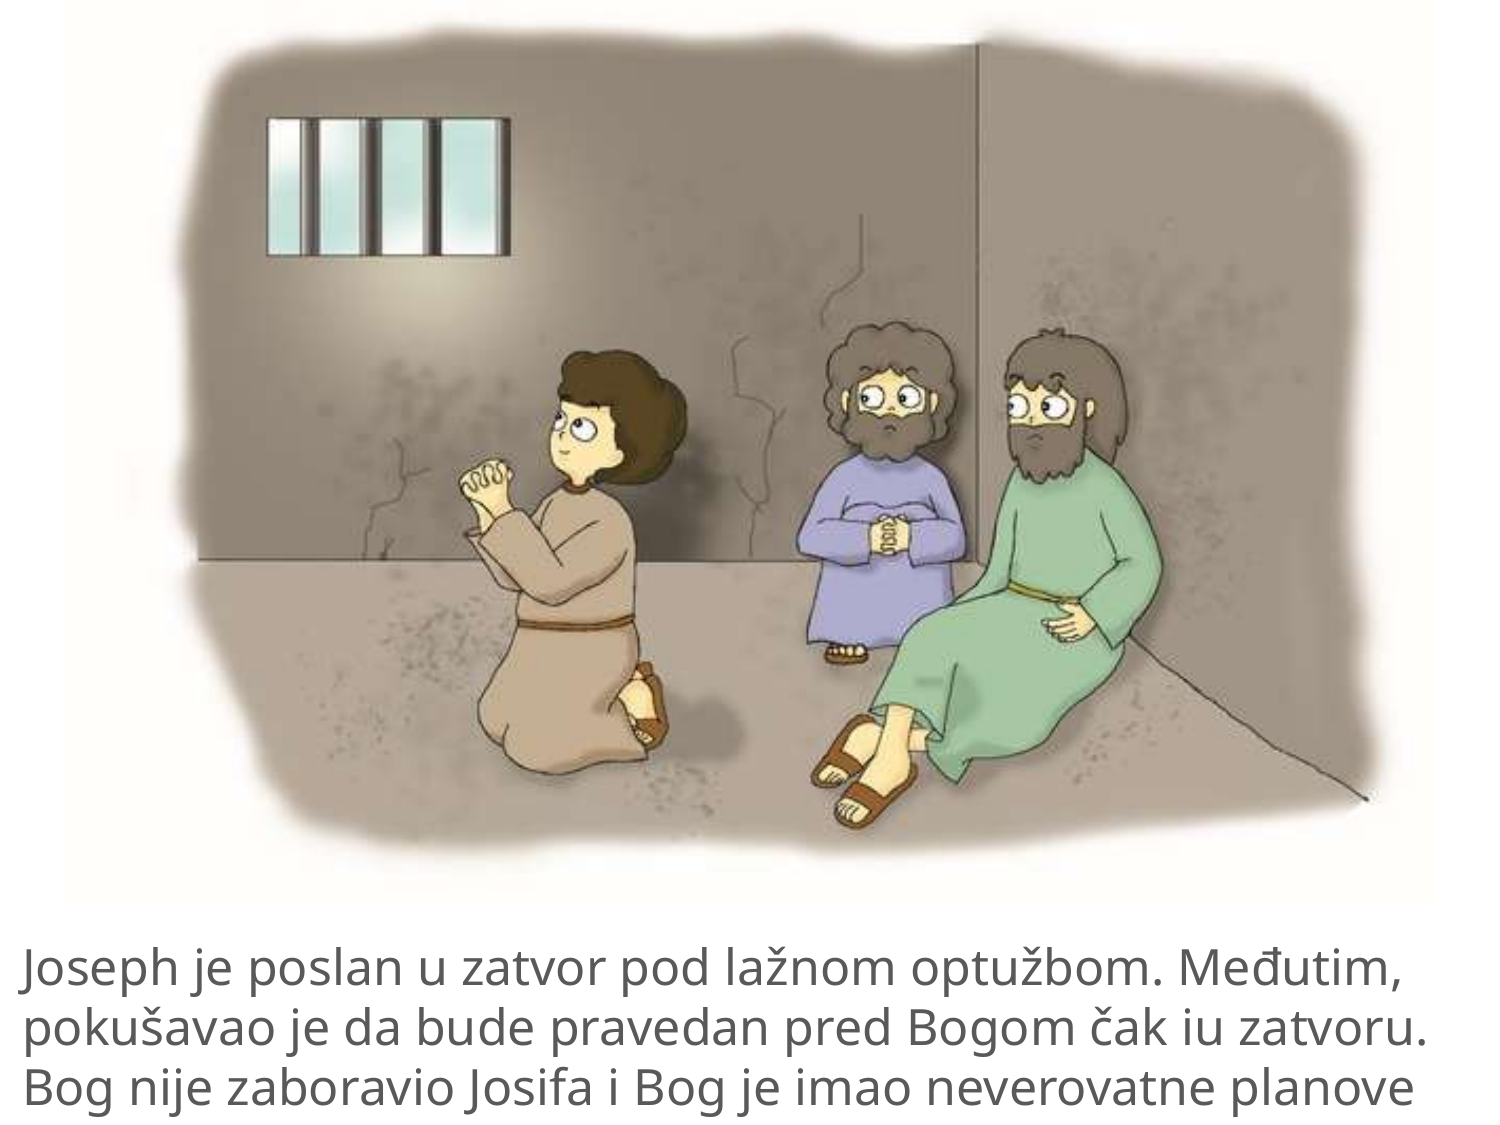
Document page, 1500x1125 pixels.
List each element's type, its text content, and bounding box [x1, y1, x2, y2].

picture [64, 0, 1436, 906]
text_box Joseph je poslan u zatvor pod lažnom optužbom. Međutim, pokušavao je da bude pravedan pred Bogom čak iu zatvoru. Bog nije zaboravio Josifa i Bog je imao neverovatne planove za njega. [7, 928, 1493, 1125]
